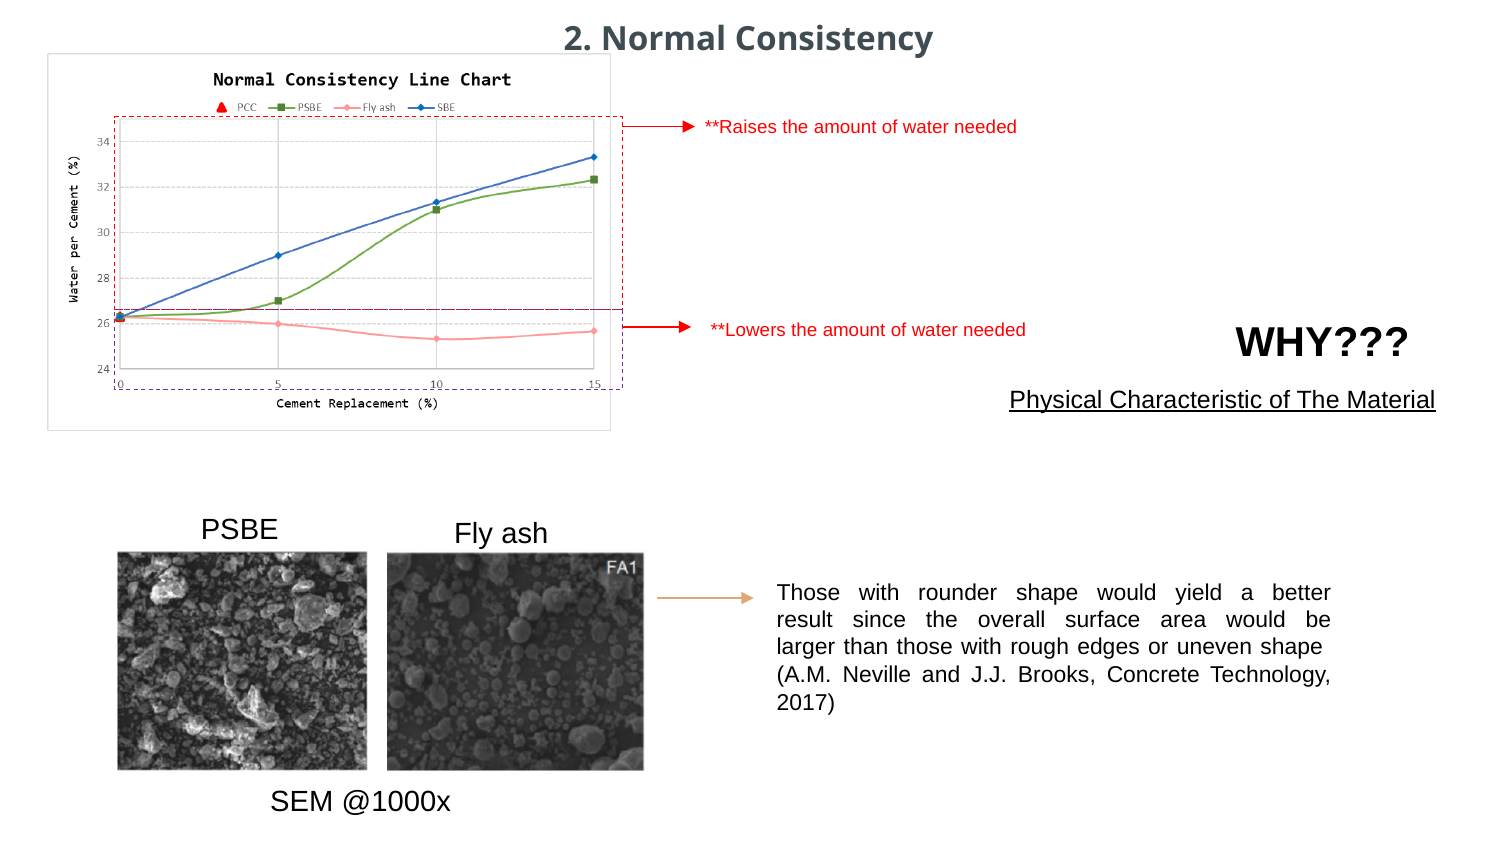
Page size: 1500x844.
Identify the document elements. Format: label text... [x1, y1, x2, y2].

text_box Those with rounder shape would yield a better result since the overall surface area would be larger than those with rough edges or uneven shape (A.M. Neville and J.J. Brooks, Concrete Technology, 2017) [761, 569, 1347, 750]
text_box PSBE [186, 502, 303, 543]
title 2. Normal Consistency [277, 1, 1220, 81]
text_box WHY??? [1220, 307, 1425, 373]
text_box [615, 115, 624, 308]
picture [114, 544, 658, 782]
picture [46, 52, 611, 431]
text_box SEM @1000x [255, 788, 467, 825]
text_box **Raises the amount of water needed [690, 107, 1037, 145]
text_box Fly ash [439, 507, 564, 543]
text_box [114, 309, 1042, 390]
text_box Physical Characteristic of The Material [994, 376, 1452, 422]
